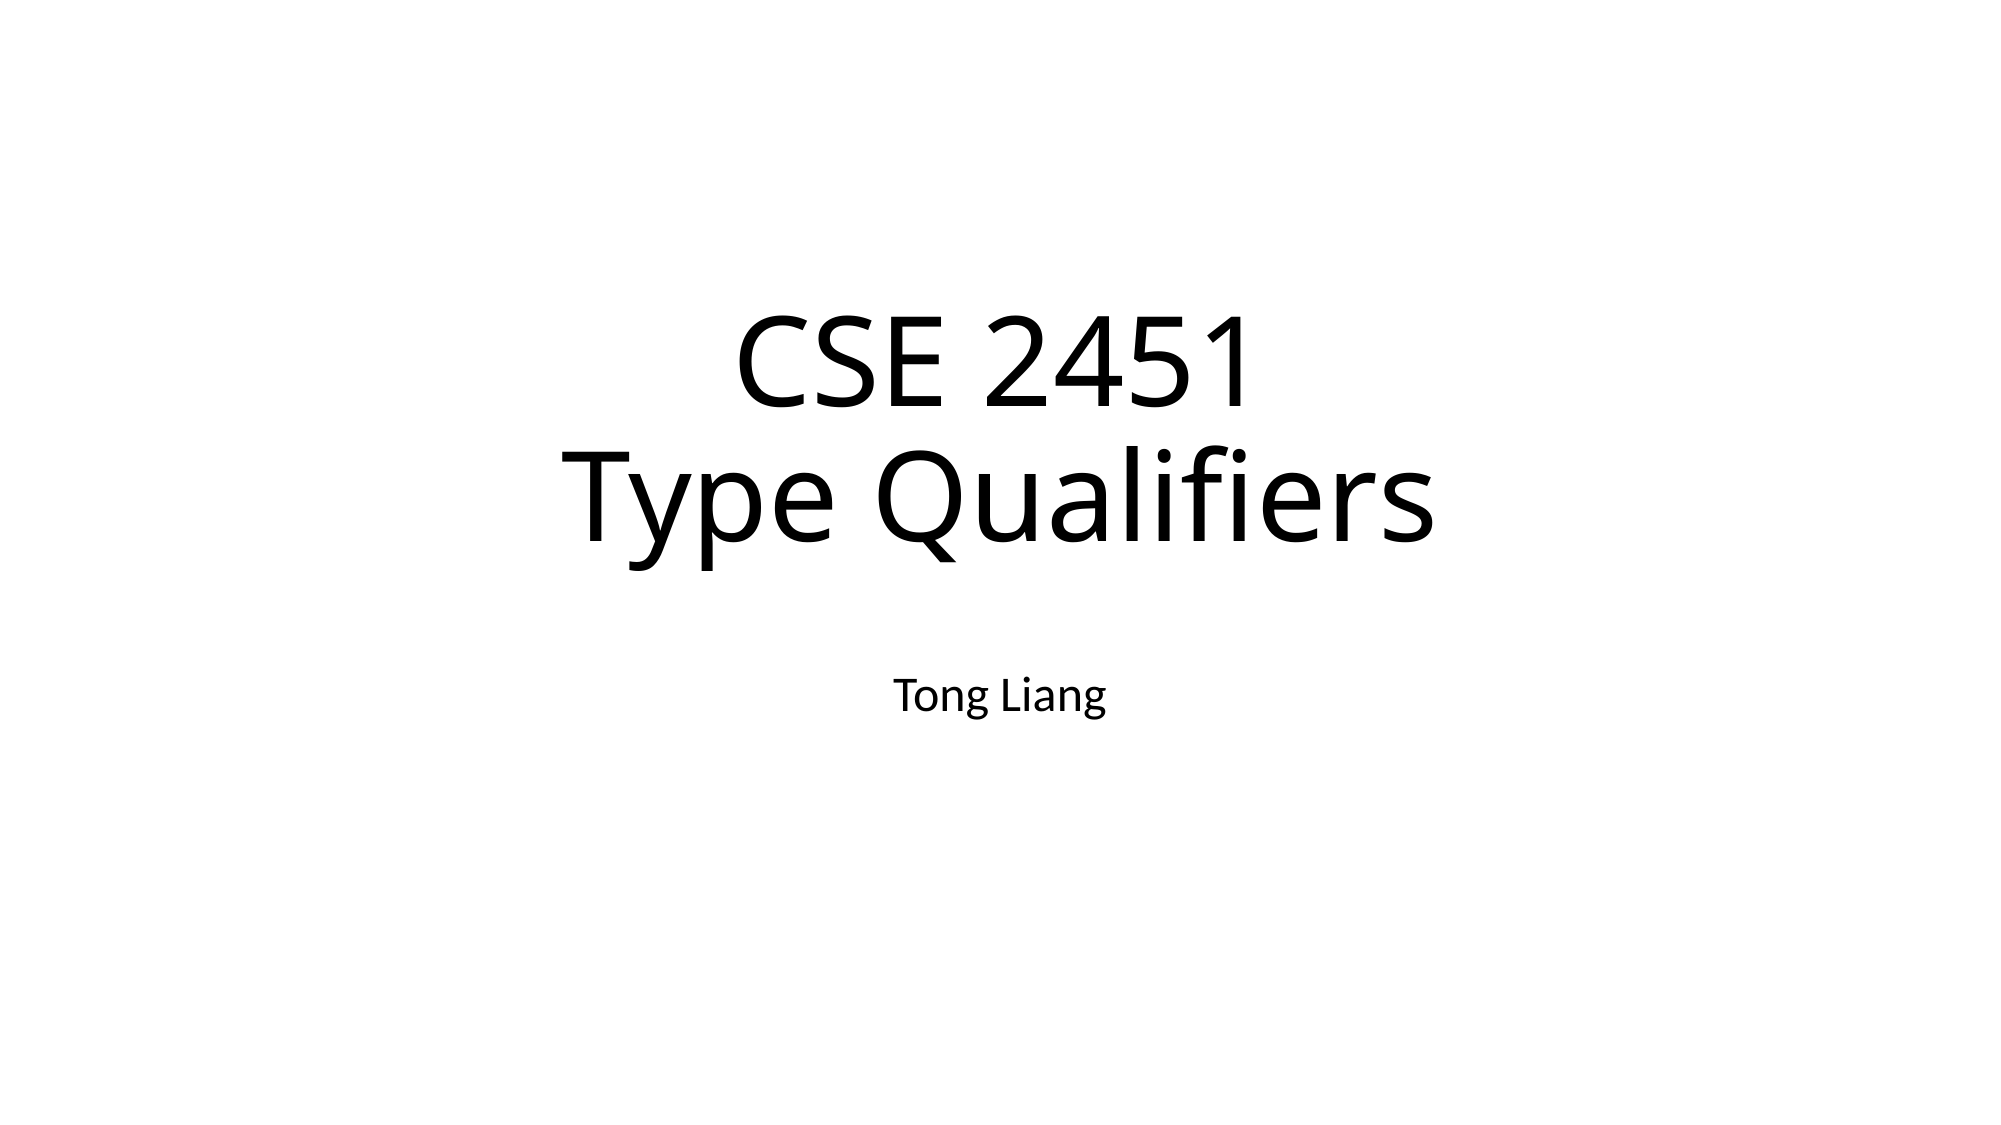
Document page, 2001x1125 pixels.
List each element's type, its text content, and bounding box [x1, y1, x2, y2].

title CSE 2451 Type Qualifiers [249, 184, 1750, 576]
subtitle Tong Liang [249, 660, 1750, 863]
